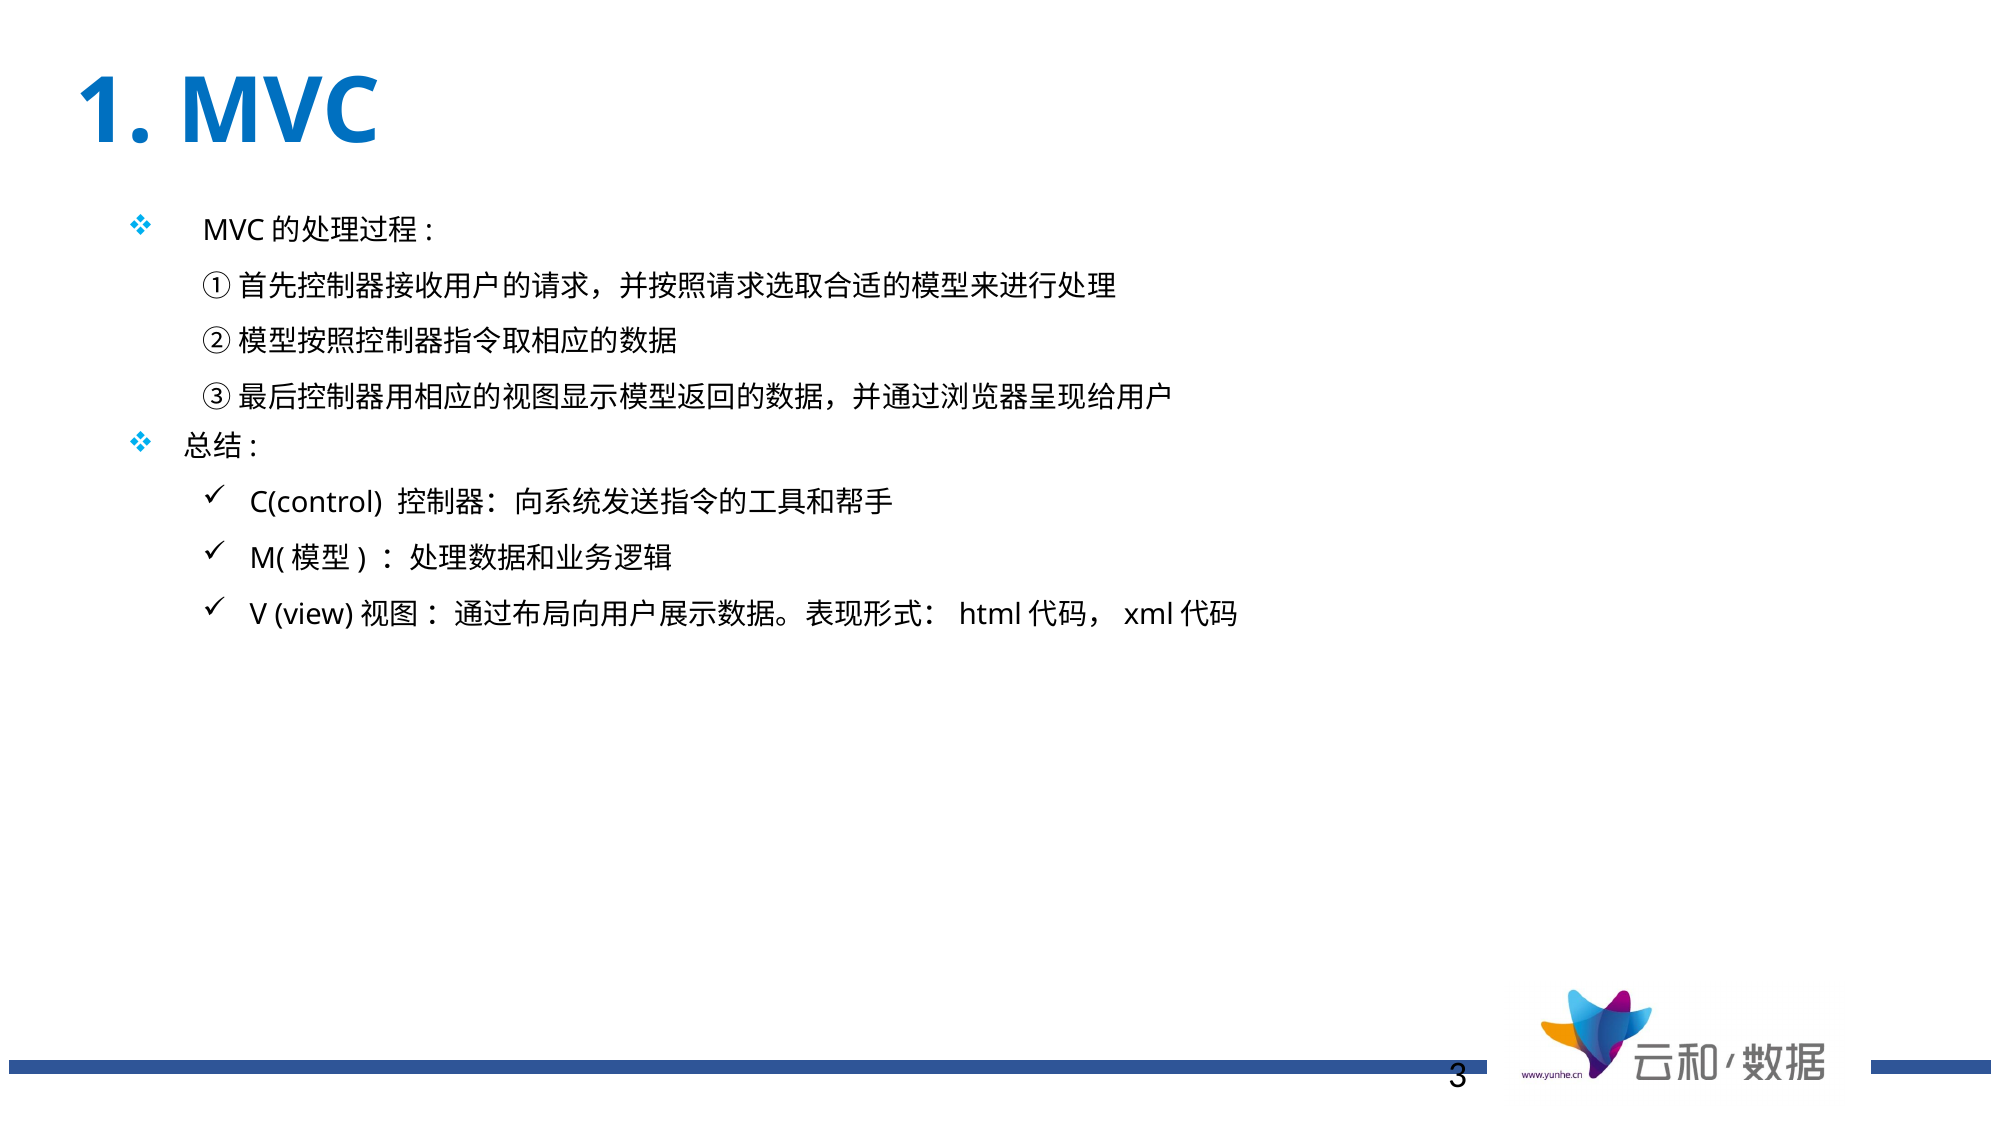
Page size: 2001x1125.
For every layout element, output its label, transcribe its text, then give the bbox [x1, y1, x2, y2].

title 1. MVC [54, 42, 1630, 183]
picture [1504, 981, 1845, 1042]
slide_number 3 [1433, 1042, 1900, 1103]
text_box MVC的处理过程: ①首先控制器接收用户的请求，并按照请求选取合适的模型来进行处理 ②模型按照控制器指令取相应的数据 ③最后控制器用相应的视图显示模型返回的数据，并通过浏览器呈现给用户 总结: C(control) 控制器：向系统发送指令的工具和帮手 M(模型) ：处理数据和业务逻辑 V (view)视图 ：通过布局向用户展示数据。表现形式：html代码，xml代码 [112, 182, 1863, 723]
